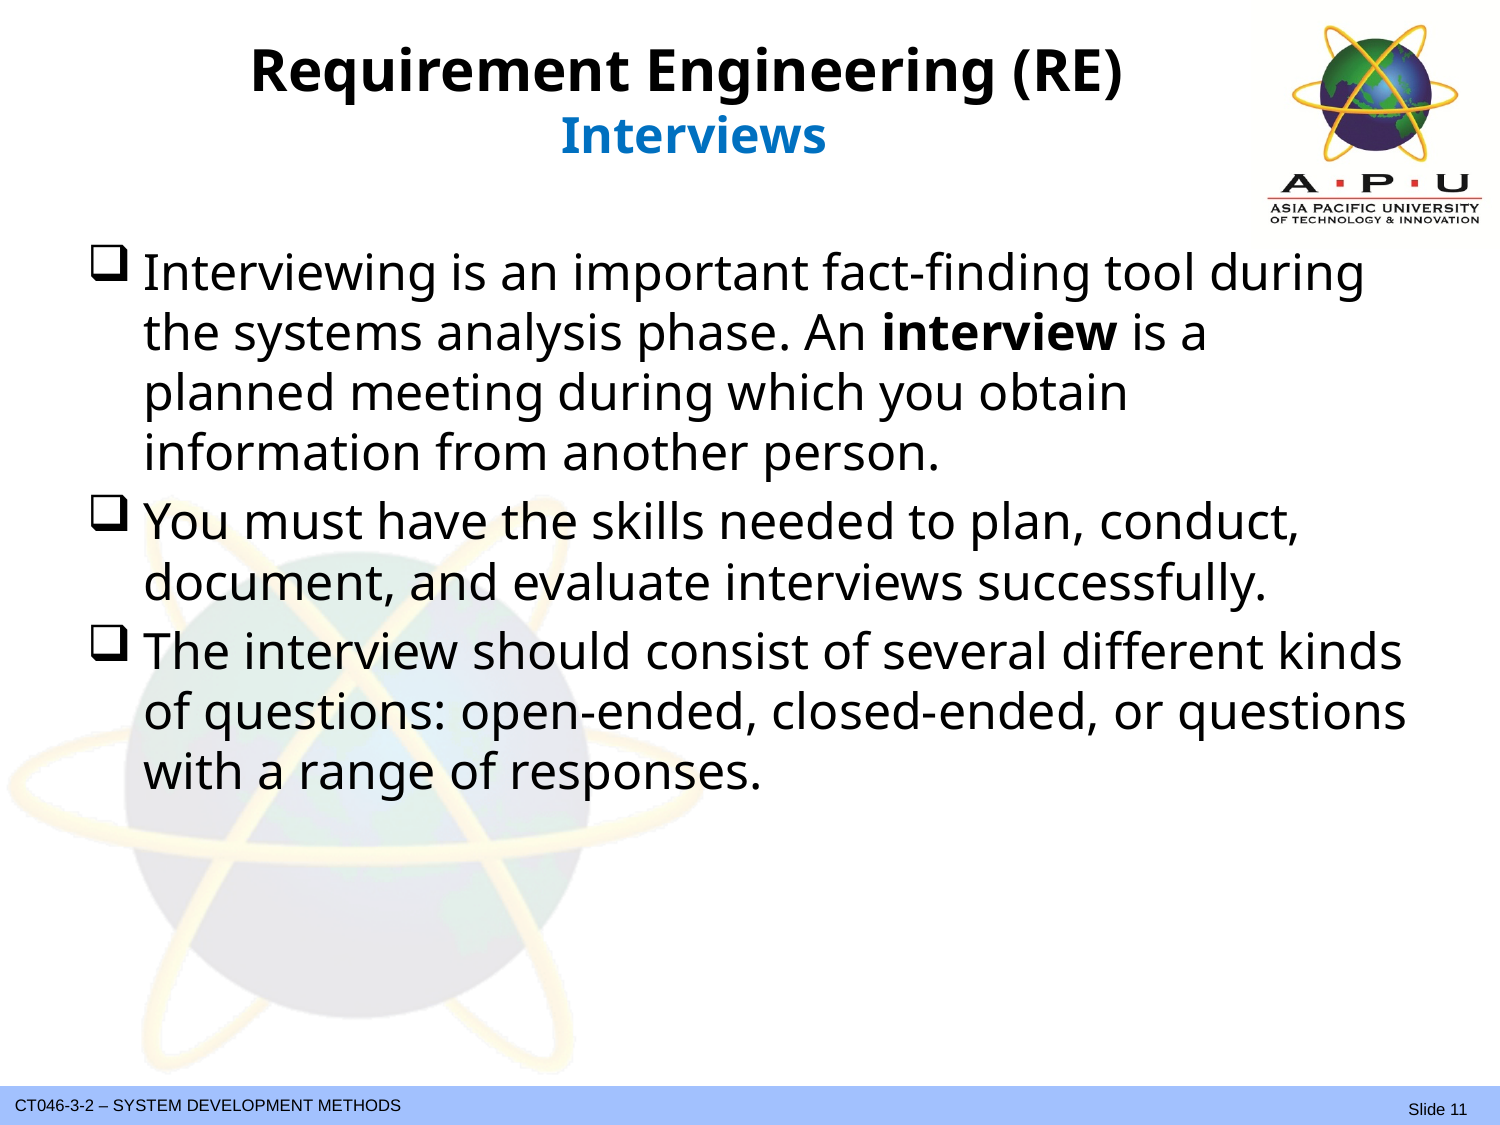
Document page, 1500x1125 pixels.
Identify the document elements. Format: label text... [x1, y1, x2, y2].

picture [1251, 0, 1500, 249]
title Requirement Engineering (RE) Interviews [116, 9, 1272, 187]
list Interviewing is an important fact-finding tool during the systems analysis phase. An interview is a planned meeting during which you obtain information from another person. You must have the skills needed to plan, conduct, document, and evaluate interviews successfully. The interview should consist of several different kinds of questions: open-ended, closed-ended, or questions with a range of responses. [71, 232, 1429, 1025]
